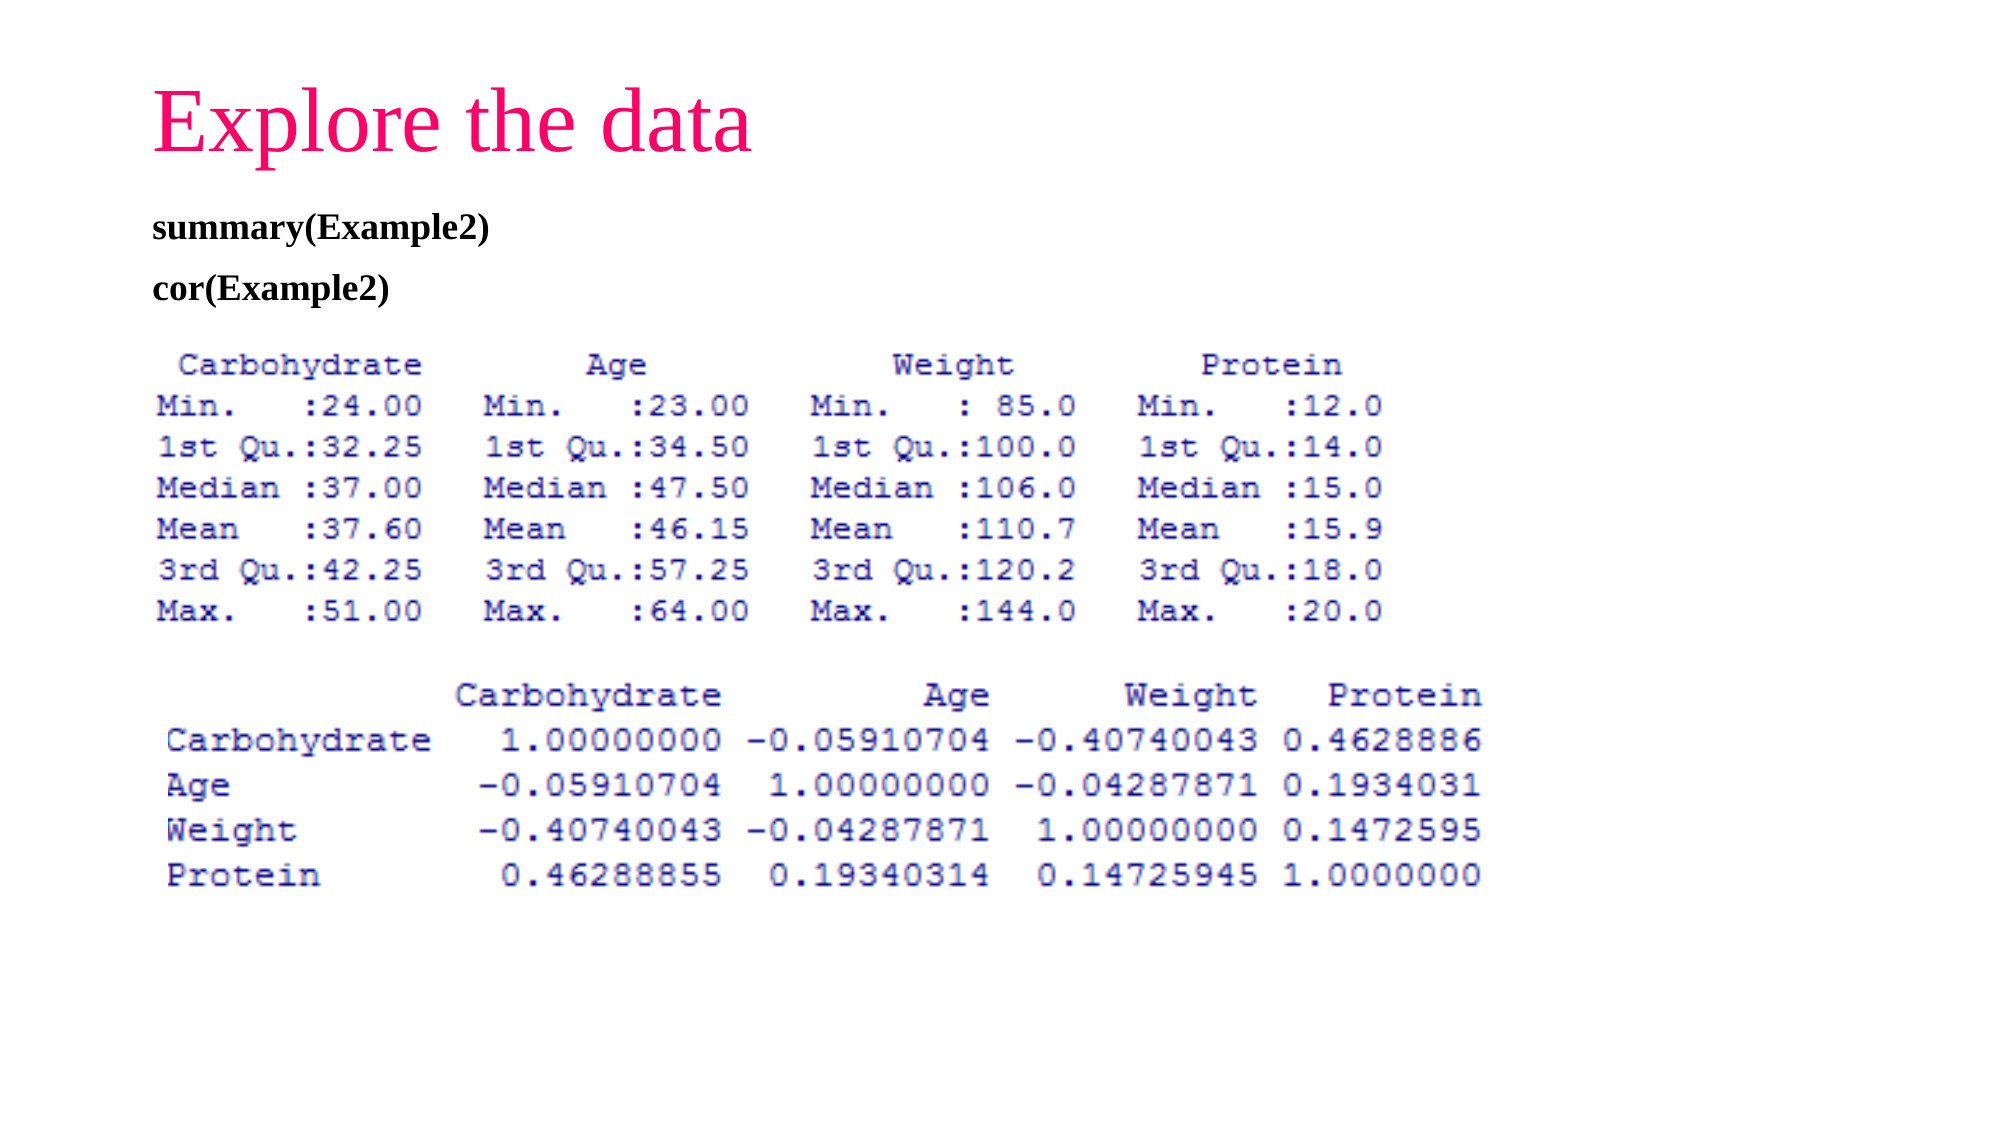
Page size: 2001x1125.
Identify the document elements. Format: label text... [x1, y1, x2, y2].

picture [148, 342, 1397, 642]
title Explore the data [137, 13, 1863, 199]
list summary(Example2) cor(Example2) [137, 199, 1863, 1084]
picture [168, 673, 1528, 898]
